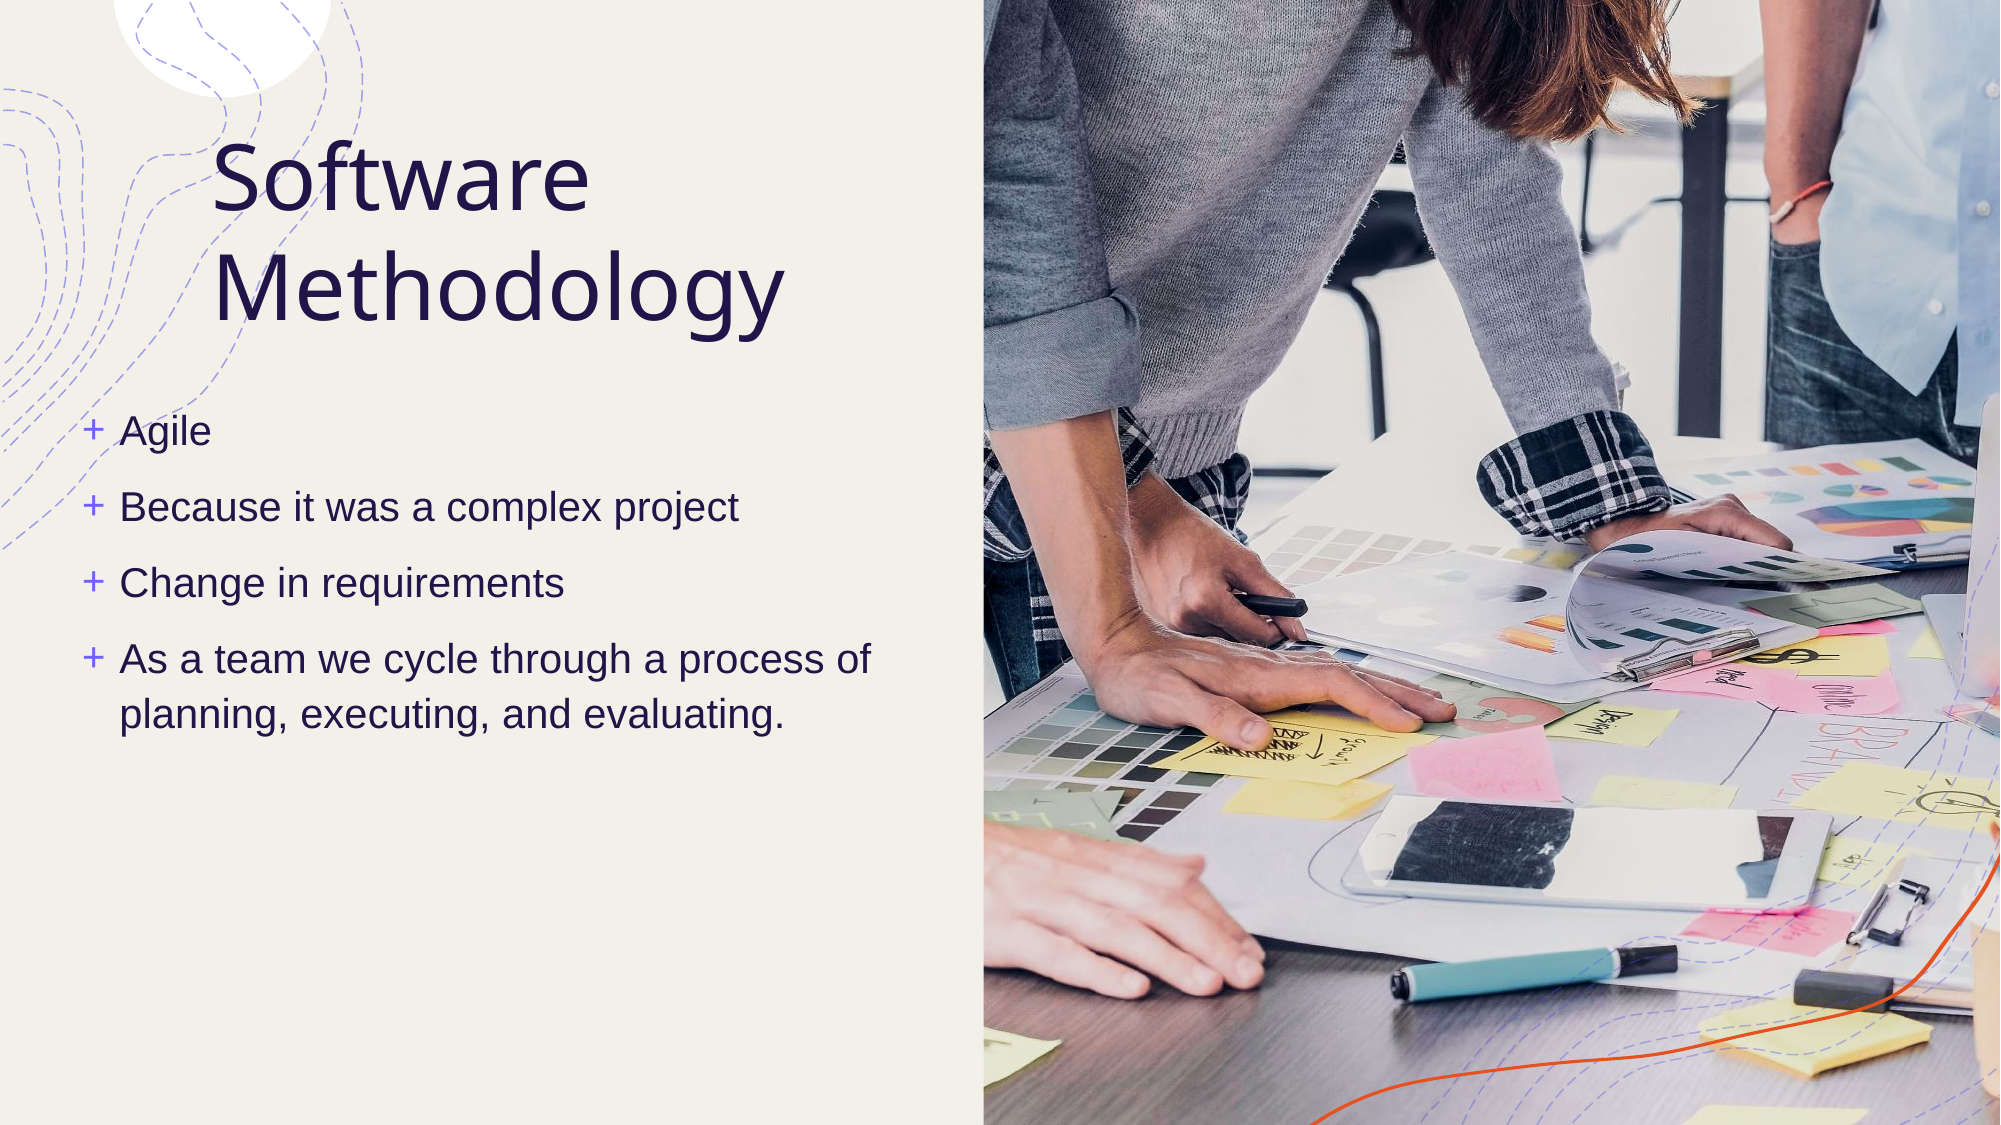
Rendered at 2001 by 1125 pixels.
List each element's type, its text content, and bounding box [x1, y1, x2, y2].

text_box [0, 0, 983, 1125]
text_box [1309, 537, 2000, 1125]
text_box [1, 0, 363, 549]
title Software Methodology [363, 91, 917, 365]
list Agile Because it was a complex project Change in requirements As a team we cycle through a process of planning, executing, and evaluating. [66, 391, 915, 1096]
picture [983, 0, 2000, 1125]
